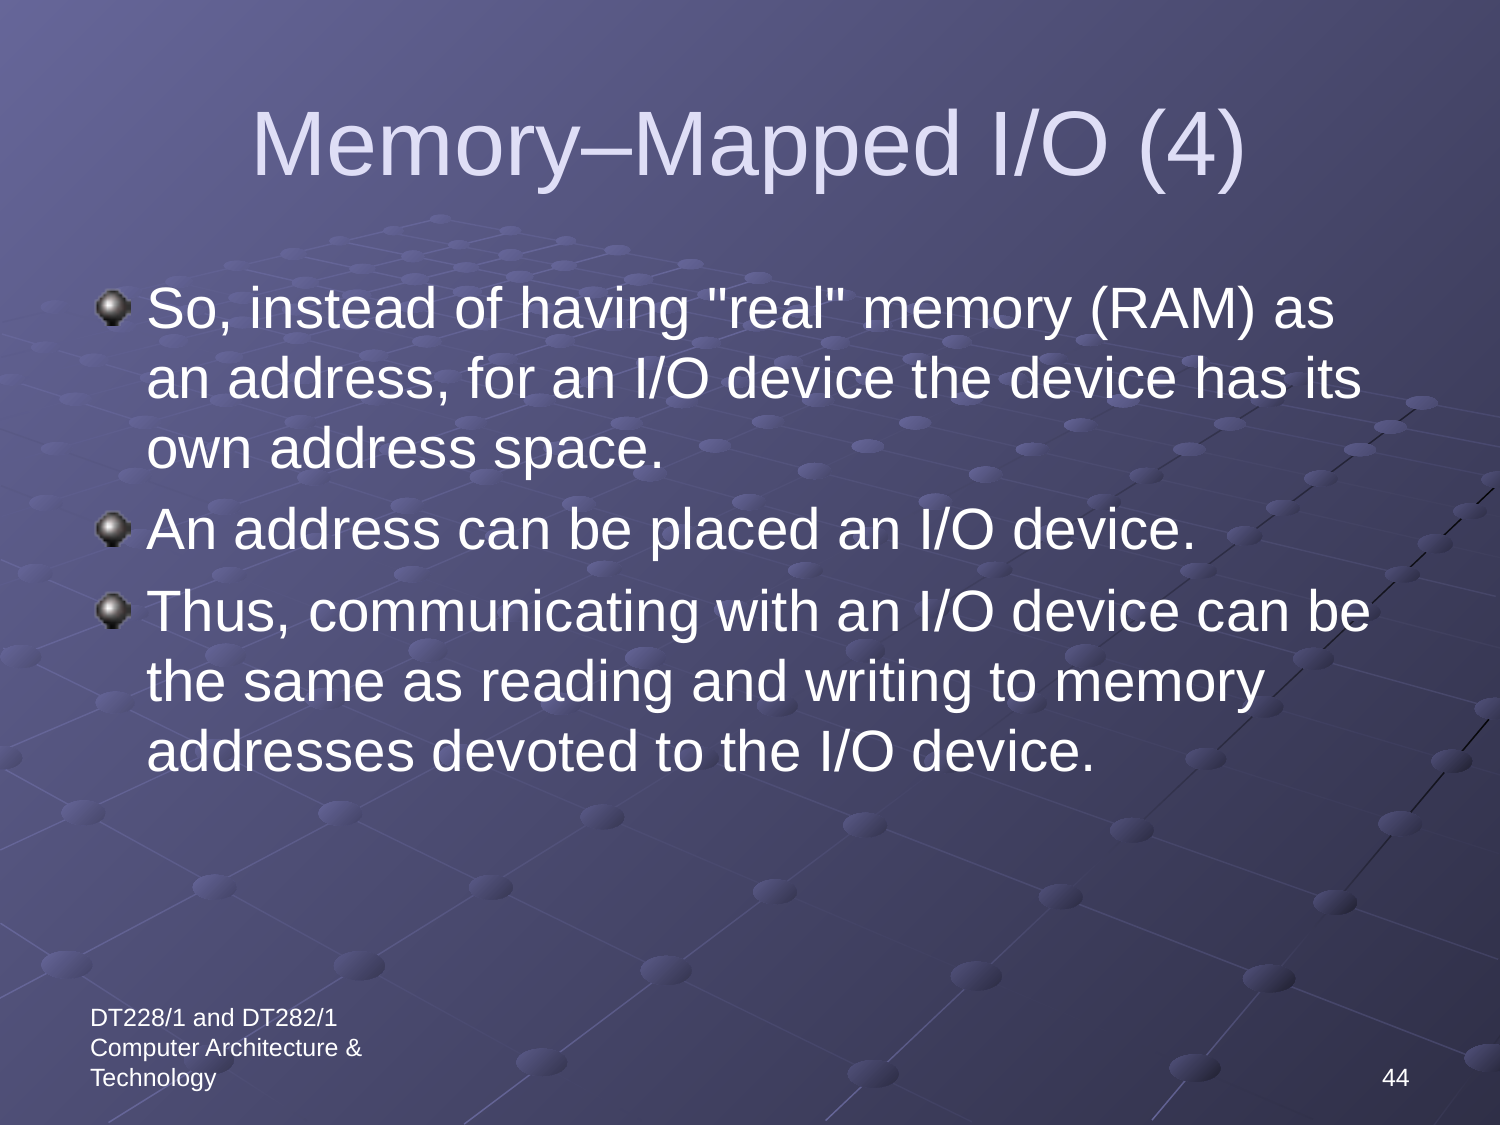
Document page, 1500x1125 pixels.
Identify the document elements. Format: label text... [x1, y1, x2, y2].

slide_number DT228/1 and DT282/1 Computer Architecture & Technology [74, 1023, 426, 1100]
list So, instead of having "real" memory (RAM) as an address, for an I/O device the device has its own address space. An address can be placed an I/O device. Thus, communicating with an I/O device can be the same as reading and writing to memory addresses devoted to the I/O device. [74, 262, 1426, 1007]
picture [90, 506, 131, 547]
title Memory–Mapped I/O (4) [74, 44, 1426, 233]
picture [90, 587, 131, 629]
slide_number 44 [1074, 1023, 1426, 1100]
picture [90, 284, 131, 326]
